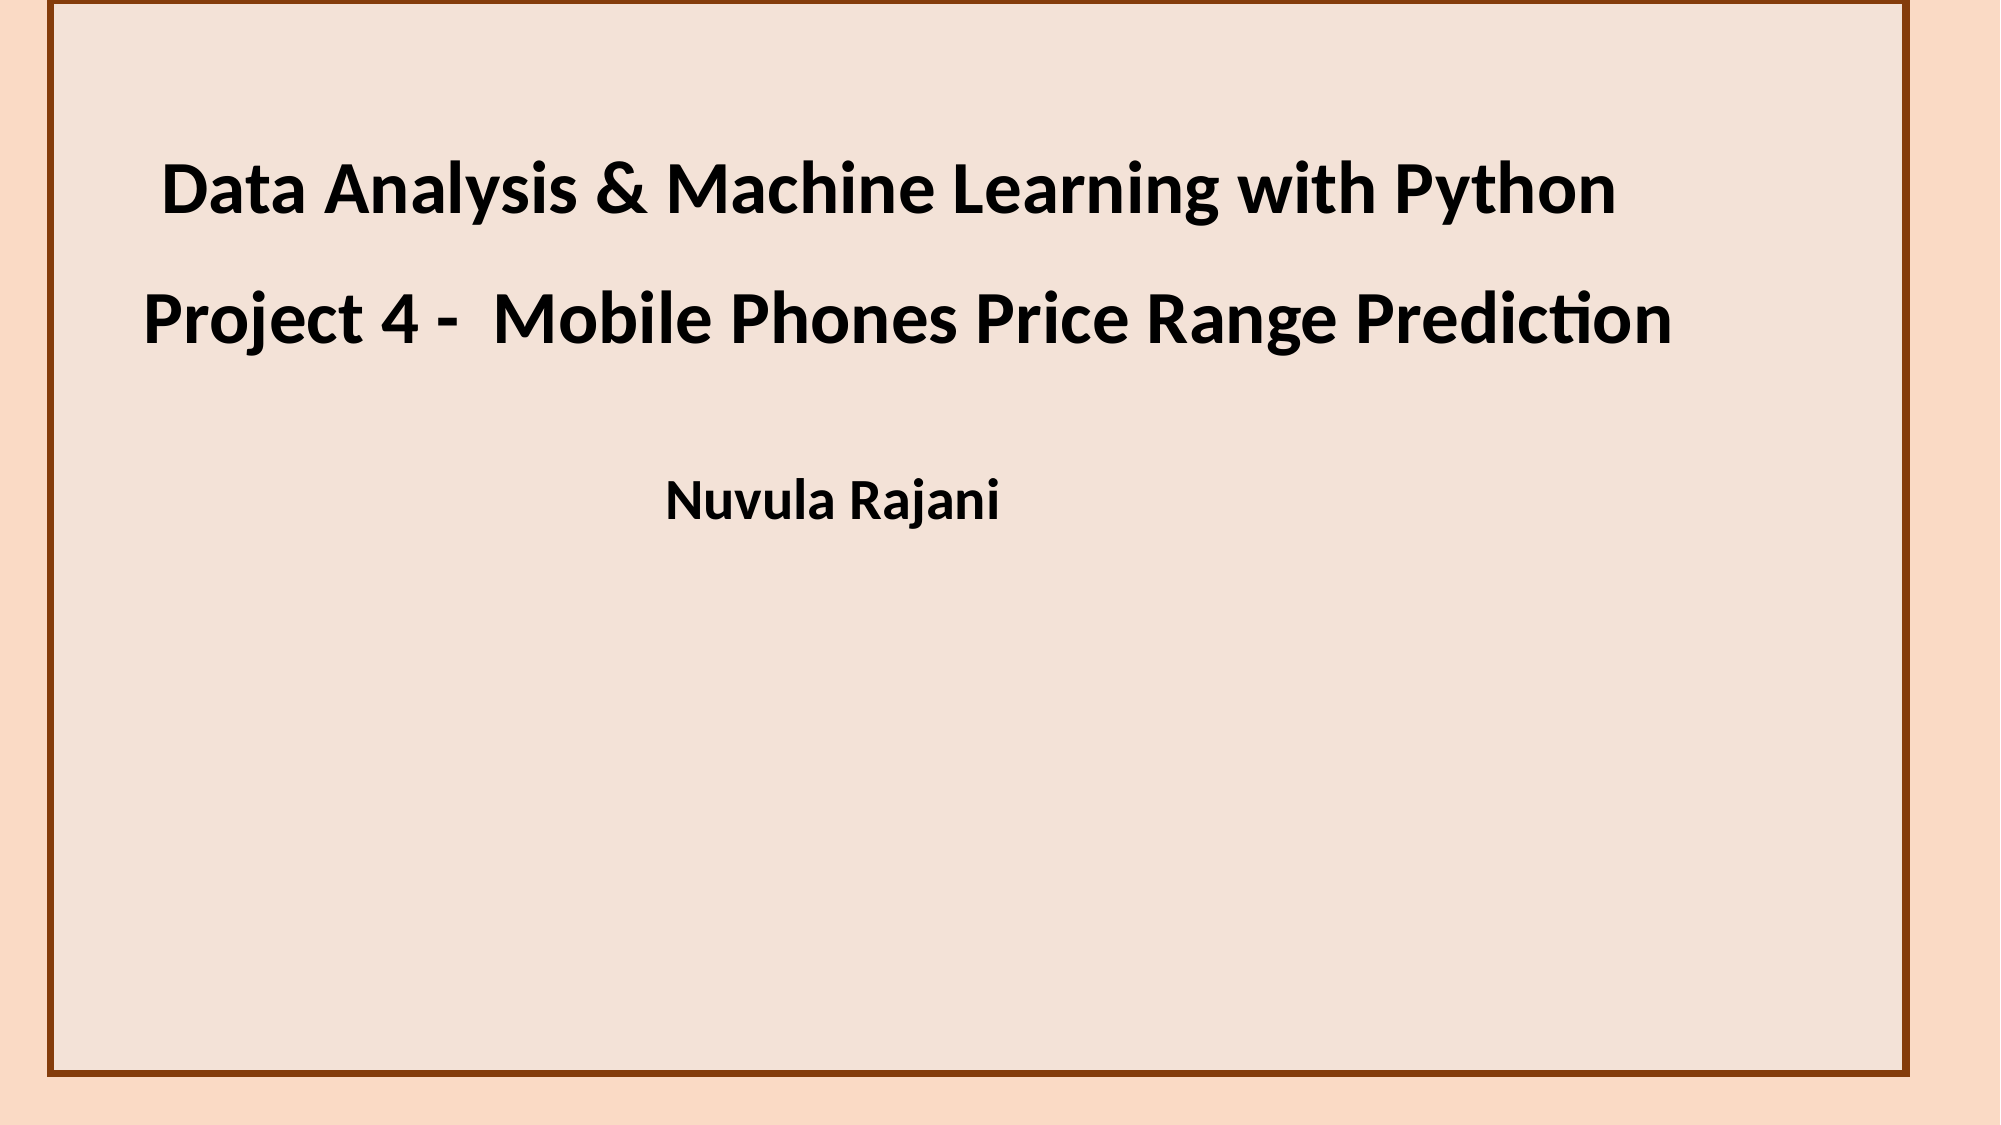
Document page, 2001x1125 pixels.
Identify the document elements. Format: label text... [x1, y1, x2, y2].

text_box Project 4 - Mobile Phones Price Range Prediction [129, 261, 1692, 367]
text_box Data Analysis & Machine Learning with Python [112, 41, 1652, 237]
text_box Nuvula Rajani [650, 453, 1037, 539]
text_box [49, 0, 1907, 1075]
